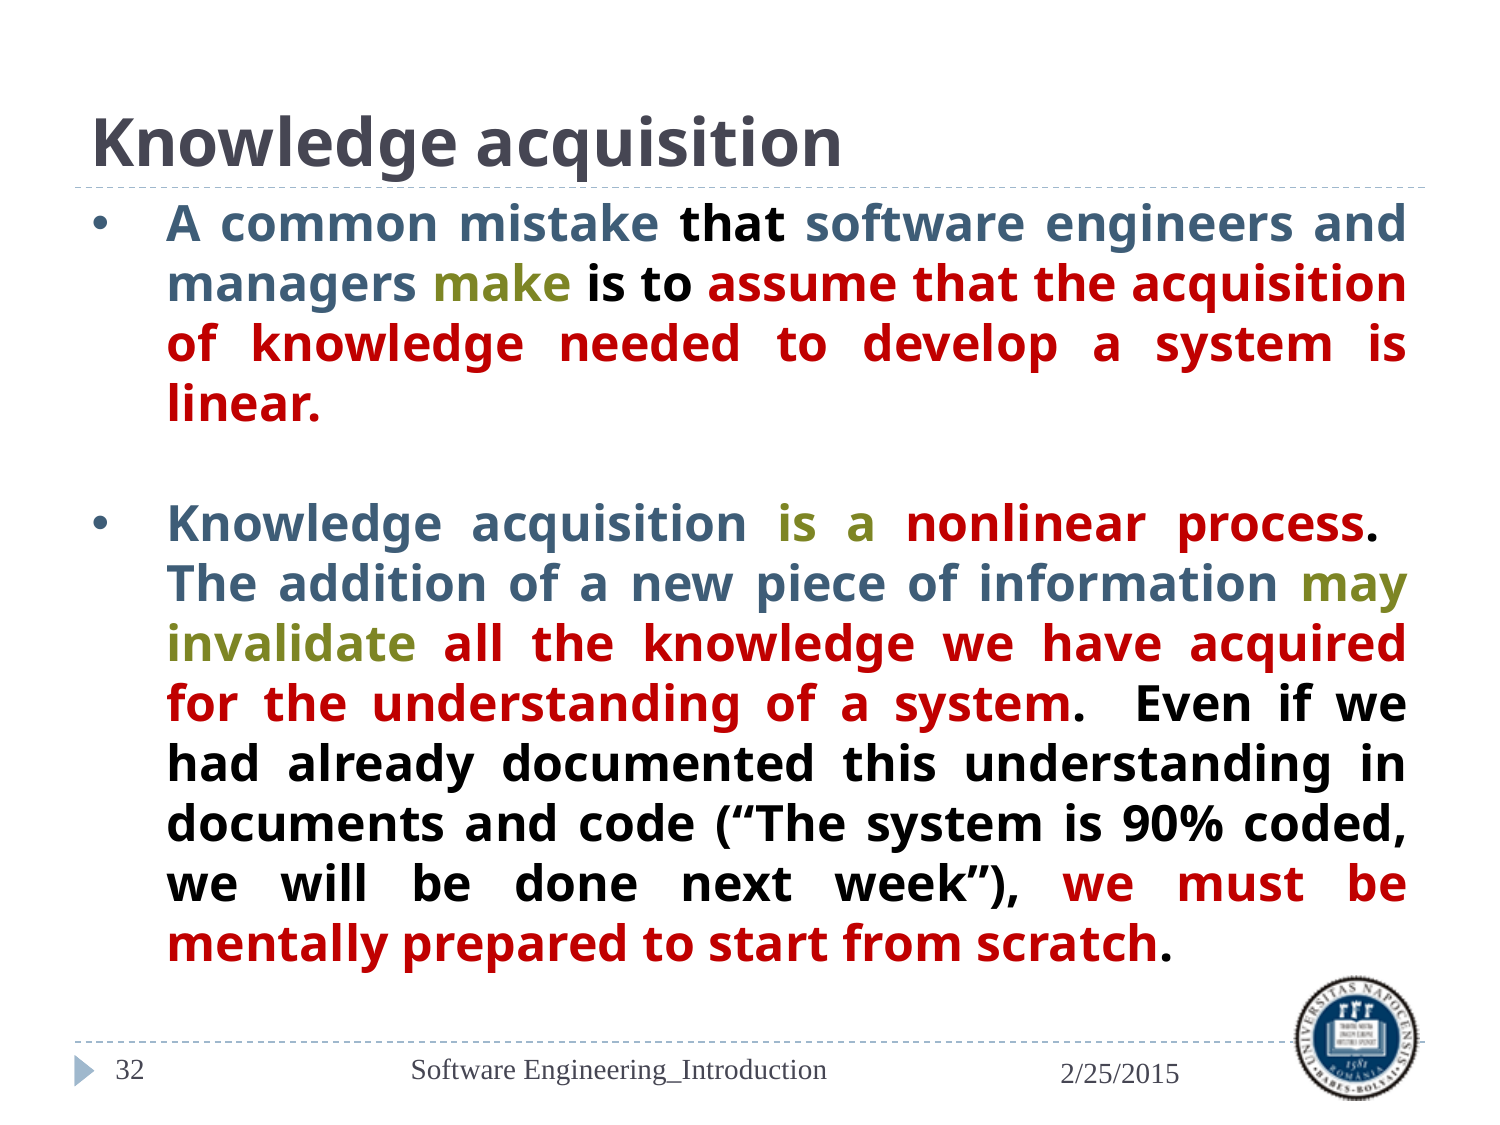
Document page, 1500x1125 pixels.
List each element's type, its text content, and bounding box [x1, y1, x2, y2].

slide_number ‹#› [100, 1042, 313, 1103]
footer Software Engineering_Introduction [395, 1042, 1051, 1103]
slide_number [1045, 1046, 1421, 1107]
text_box A common mistake that software engineers and managers make is to assume that the acquisition of knowledge needed to develop a system is linear. Knowledge acquisition is a nonlinear process. The addition of a new piece of information may invalidate all the knowledge we have acquired for the understanding of a system. Even if we had already documented this understanding in documents and code (“The system is 90% coded, we will be done next week”), we must be mentally prepared to start from scratch. [76, 184, 1424, 927]
title Knowledge acquisition [75, 37, 1425, 188]
picture [1293, 975, 1420, 1046]
